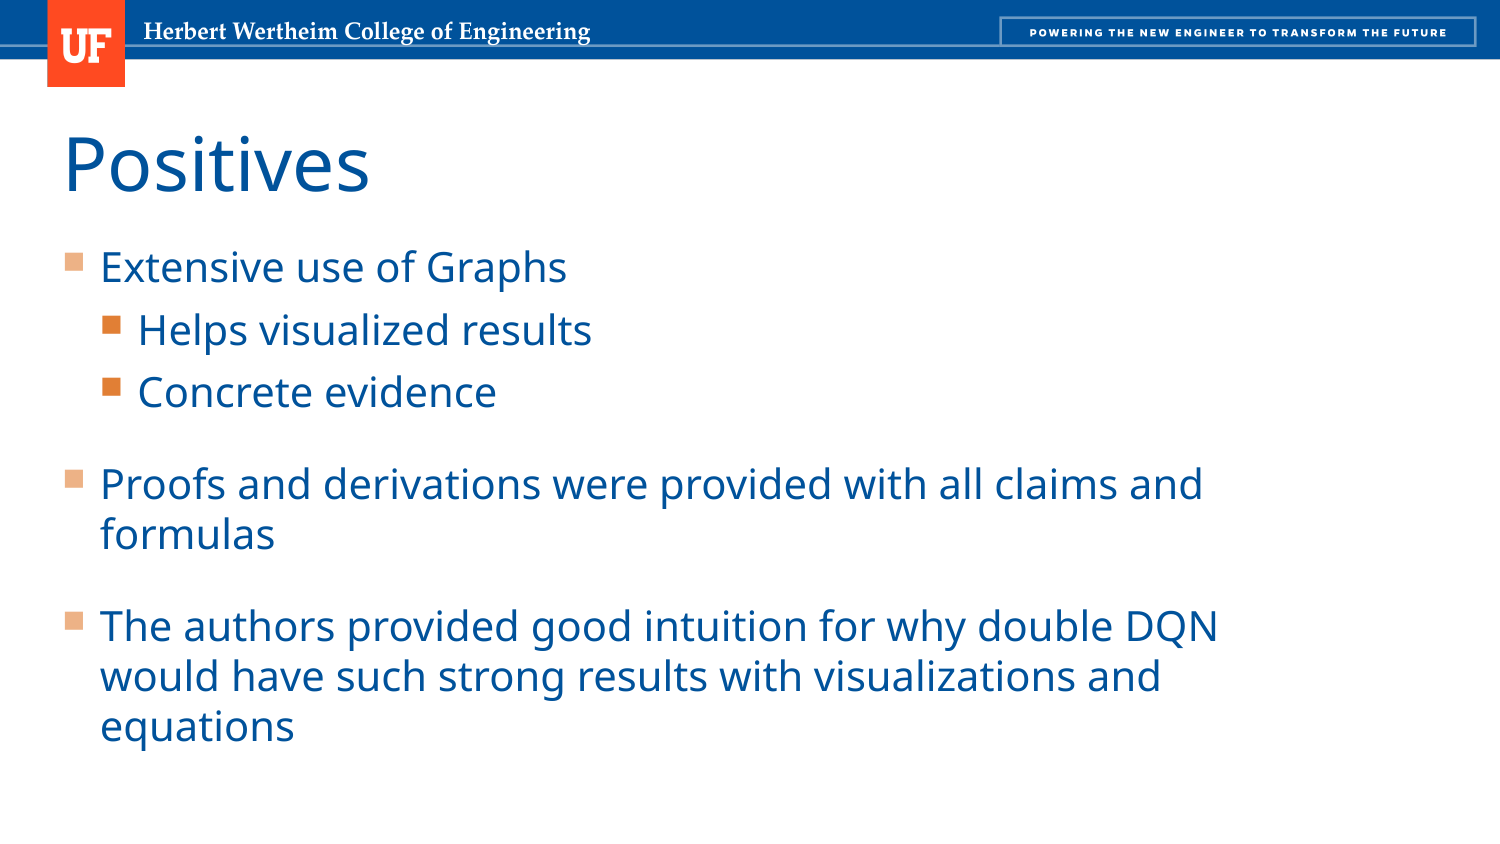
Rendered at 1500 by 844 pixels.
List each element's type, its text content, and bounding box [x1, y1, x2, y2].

title Positives [47, 108, 1288, 246]
list Extensive use of Graphs Helps visualized results Concrete evidence Proofs and derivations were provided with all claims and formulas The authors provided good intuition for why double DQN would have such strong results with visualizations and equations [47, 246, 1288, 744]
picture [0, 0, 1500, 87]
